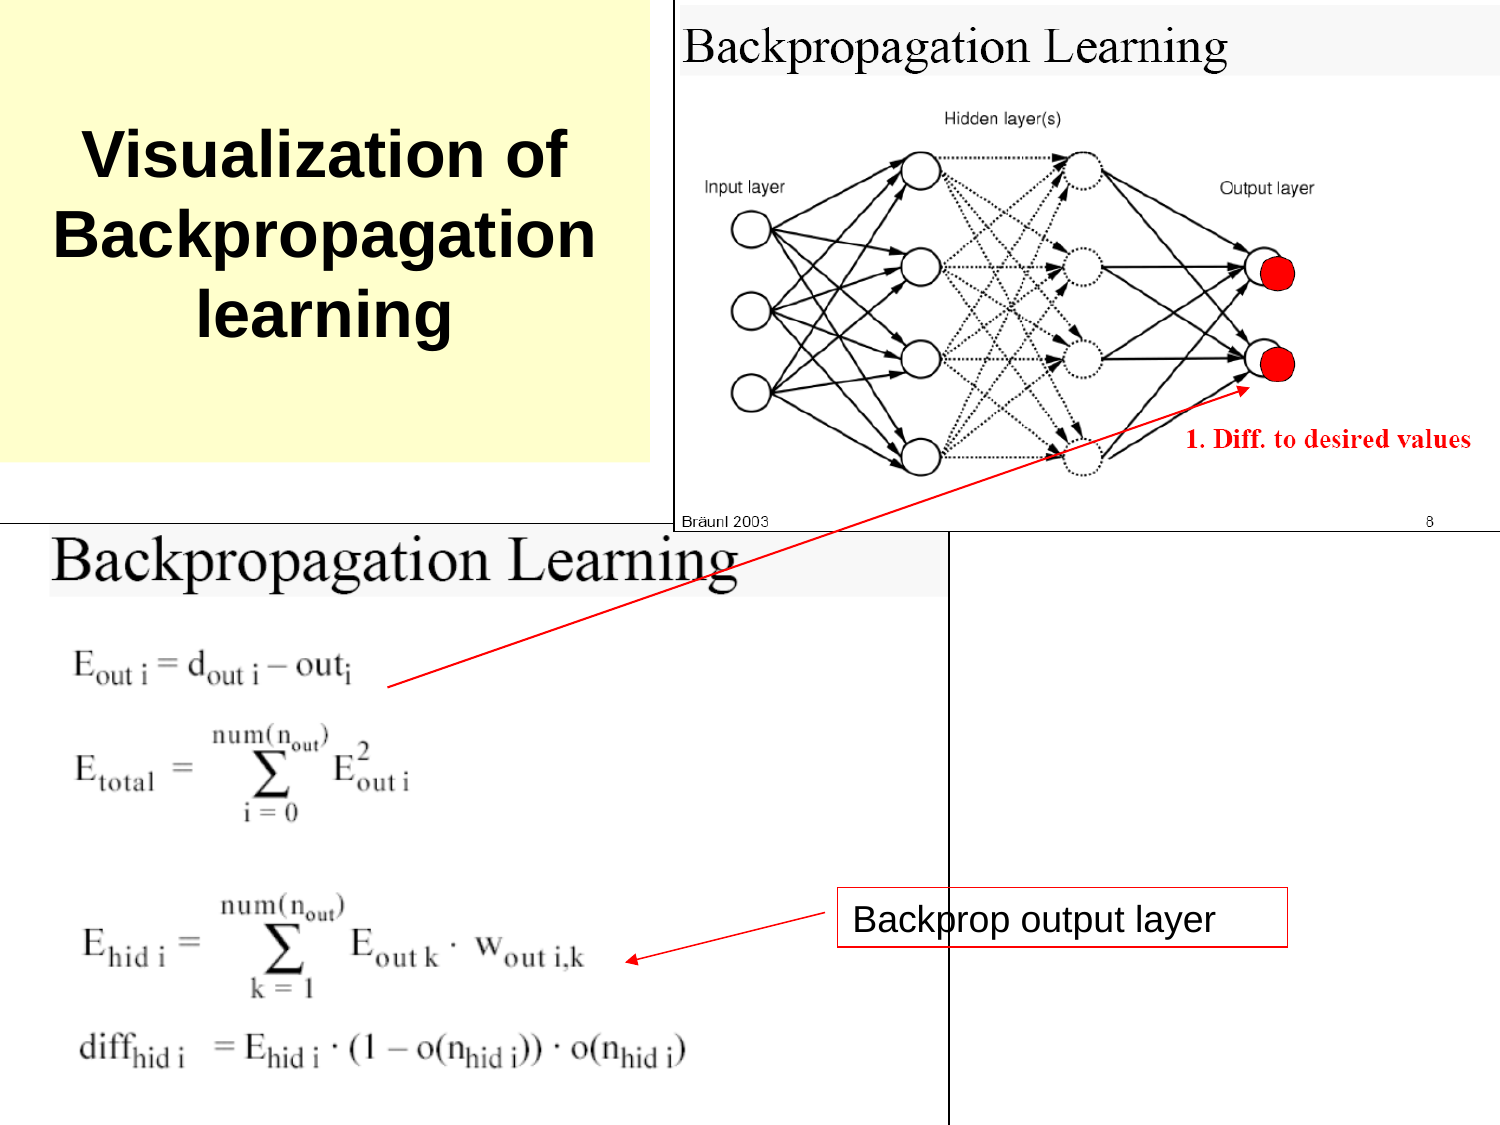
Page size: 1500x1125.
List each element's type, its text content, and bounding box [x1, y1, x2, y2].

text_box Backprop output layer [953, 887, 1288, 948]
title Visualization of Backpropagation learning [0, 0, 651, 463]
picture [0, 0, 1500, 1125]
